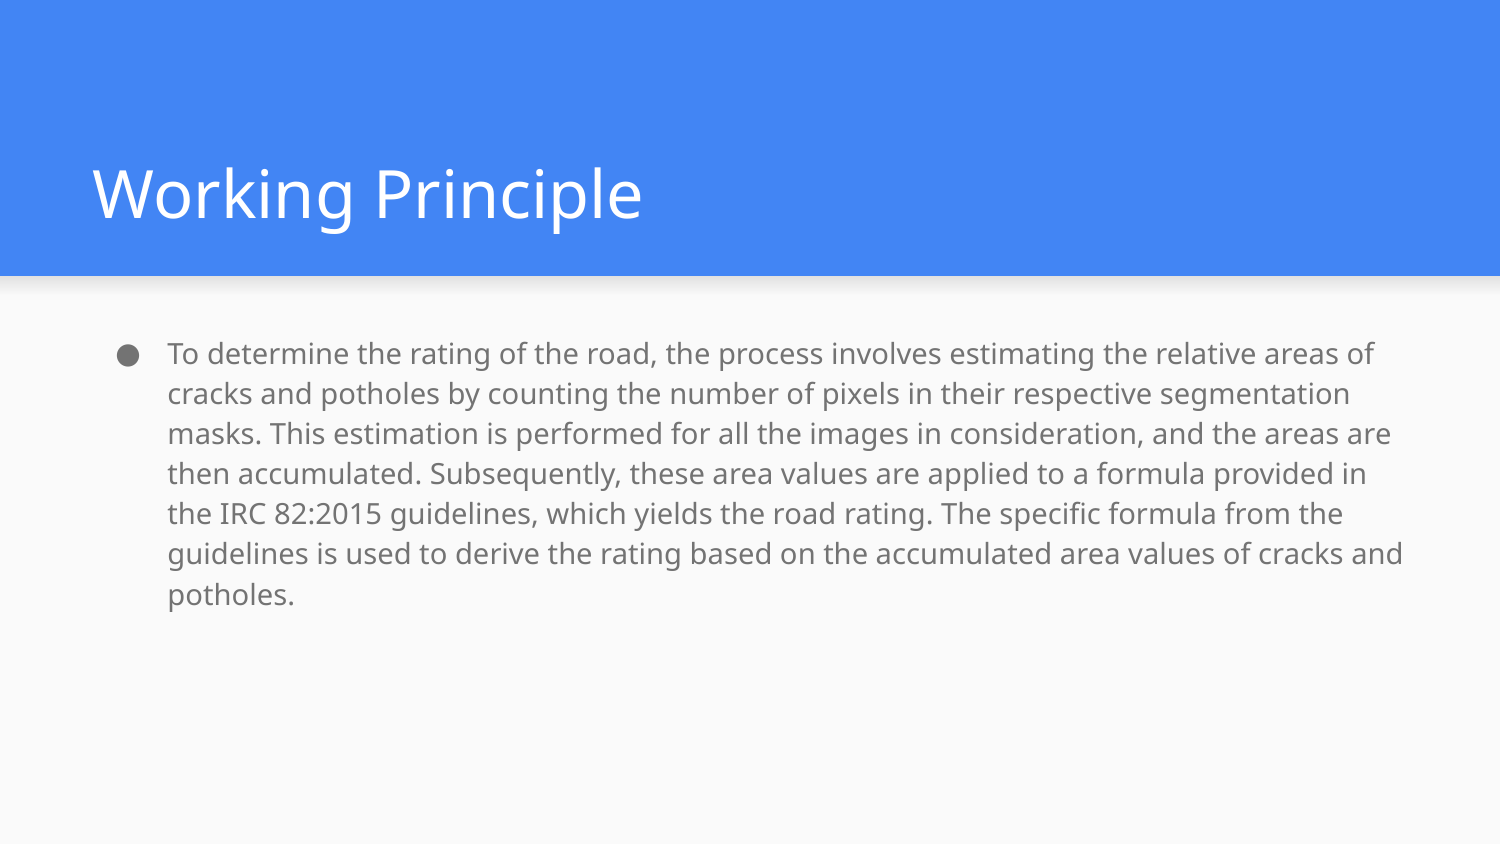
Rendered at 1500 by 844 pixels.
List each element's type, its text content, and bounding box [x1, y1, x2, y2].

list To determine the rating of the road, the process involves estimating the relative areas of cracks and potholes by counting the number of pixels in their respective segmentation masks. This estimation is performed for all the images in consideration, and the areas are then accumulated. Subsequently, these area values are applied to a formula provided in the IRC 82:2015 guidelines, which yields the road rating. The specific formula from the guidelines is used to derive the rating based on the accumulated area values of cracks and potholes. [77, 314, 1427, 800]
title Working Principle [77, 121, 1427, 248]
